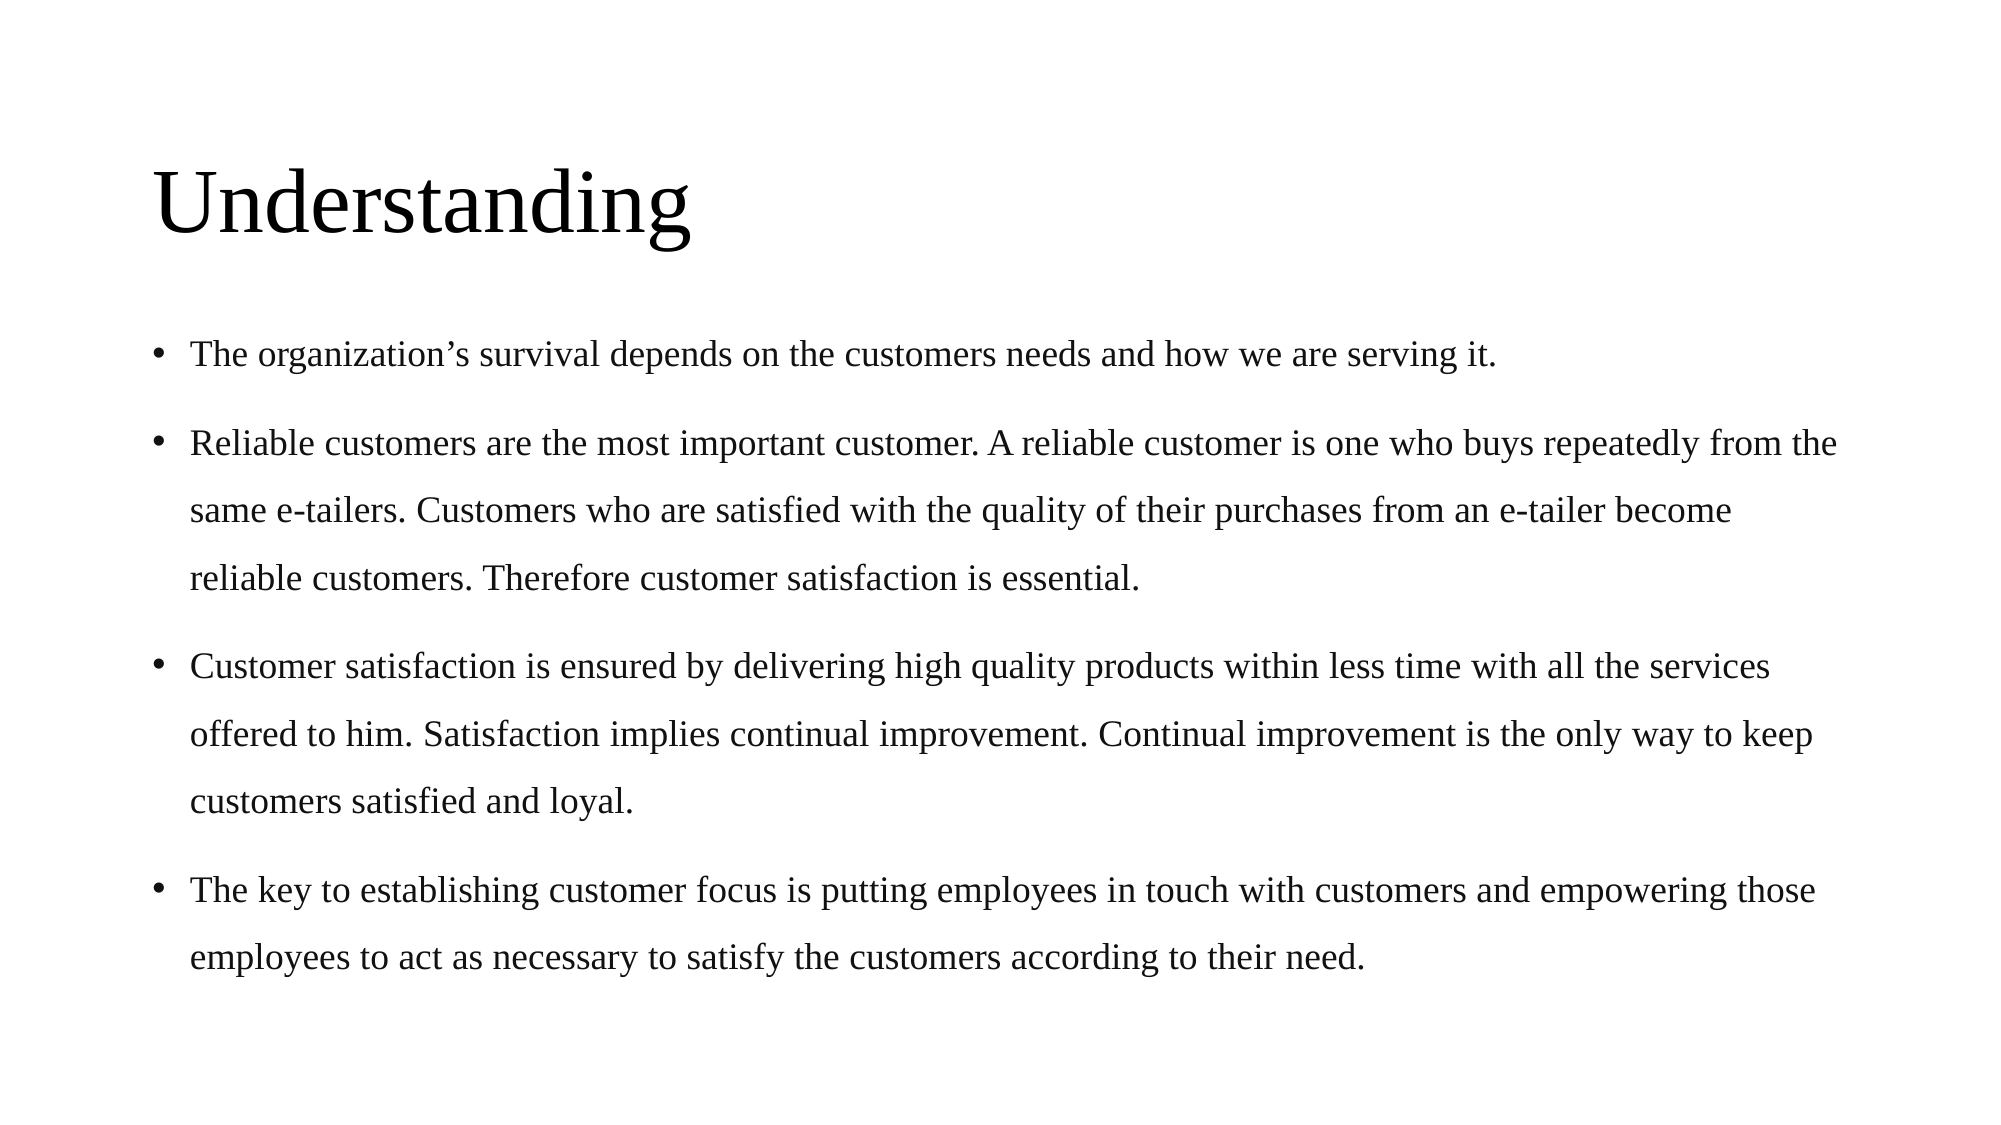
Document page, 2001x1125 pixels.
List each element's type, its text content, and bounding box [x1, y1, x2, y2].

title Understanding [137, 59, 1863, 278]
list The organization’s survival depends on the customers needs and how we are serving it. Reliable customers are the most important customer. A reliable customer is one who buys repeatedly from the same e-tailers. Customers who are satisfied with the quality of their purchases from an e-tailer become reliable customers. Therefore customer satisfaction is essential. Customer satisfaction is ensured by delivering high quality products within less time with all the services offered to him. Satisfaction implies continual improvement. Continual improvement is the only way to keep customers satisfied and loyal. The key to establishing customer focus is putting employees in touch with customers and empowering those employees to act as necessary to satisfy the customers according to their need. [137, 299, 1863, 1014]
